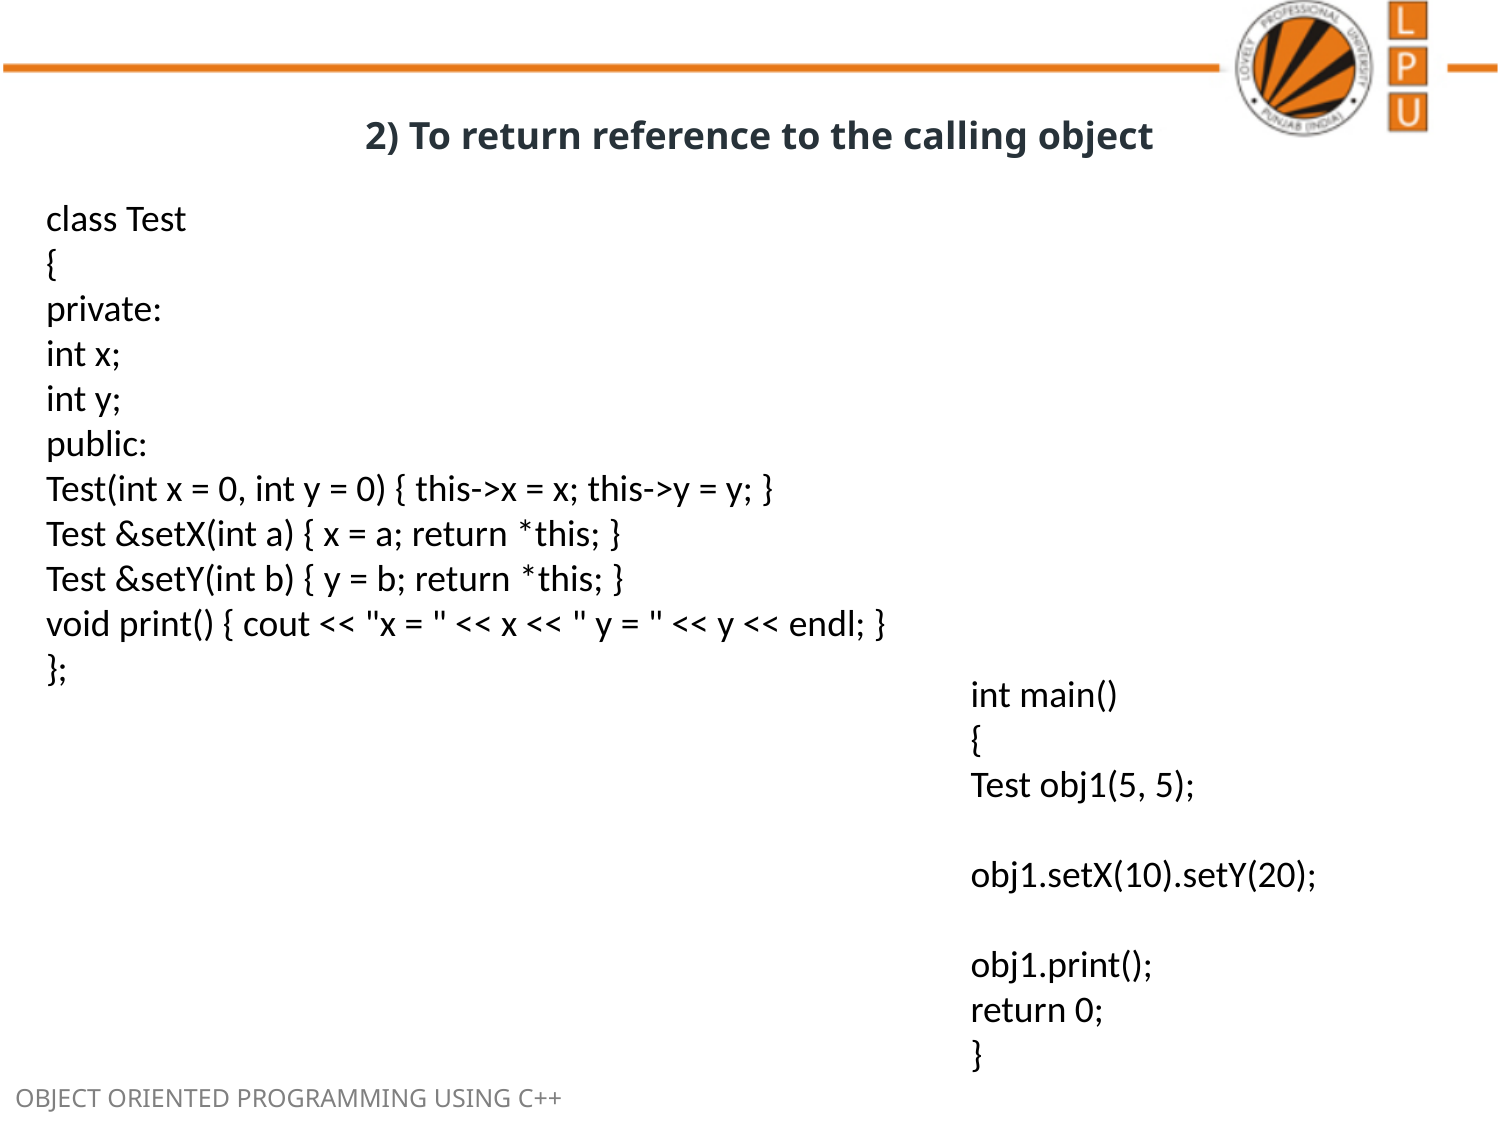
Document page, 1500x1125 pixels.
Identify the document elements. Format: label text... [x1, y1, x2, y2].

picture [3, 0, 1500, 155]
text_box 2) To return reference to the calling object [350, 104, 1258, 165]
text_box class Test { private: int x; int y; public: Test(int x = 0, int y = 0) { this->x = x; this->y = y; } Test &setX(int a) { x = a; return *this; } Test &setY(int b) { y = b; return *this; } void print() { cout << "x = " << x << " y = " << y << endl; } }; [31, 186, 1469, 741]
text_box int main() { Test obj1(5, 5); obj1.setX(10).setY(20); obj1.print(); return 0; } [955, 662, 1500, 1082]
